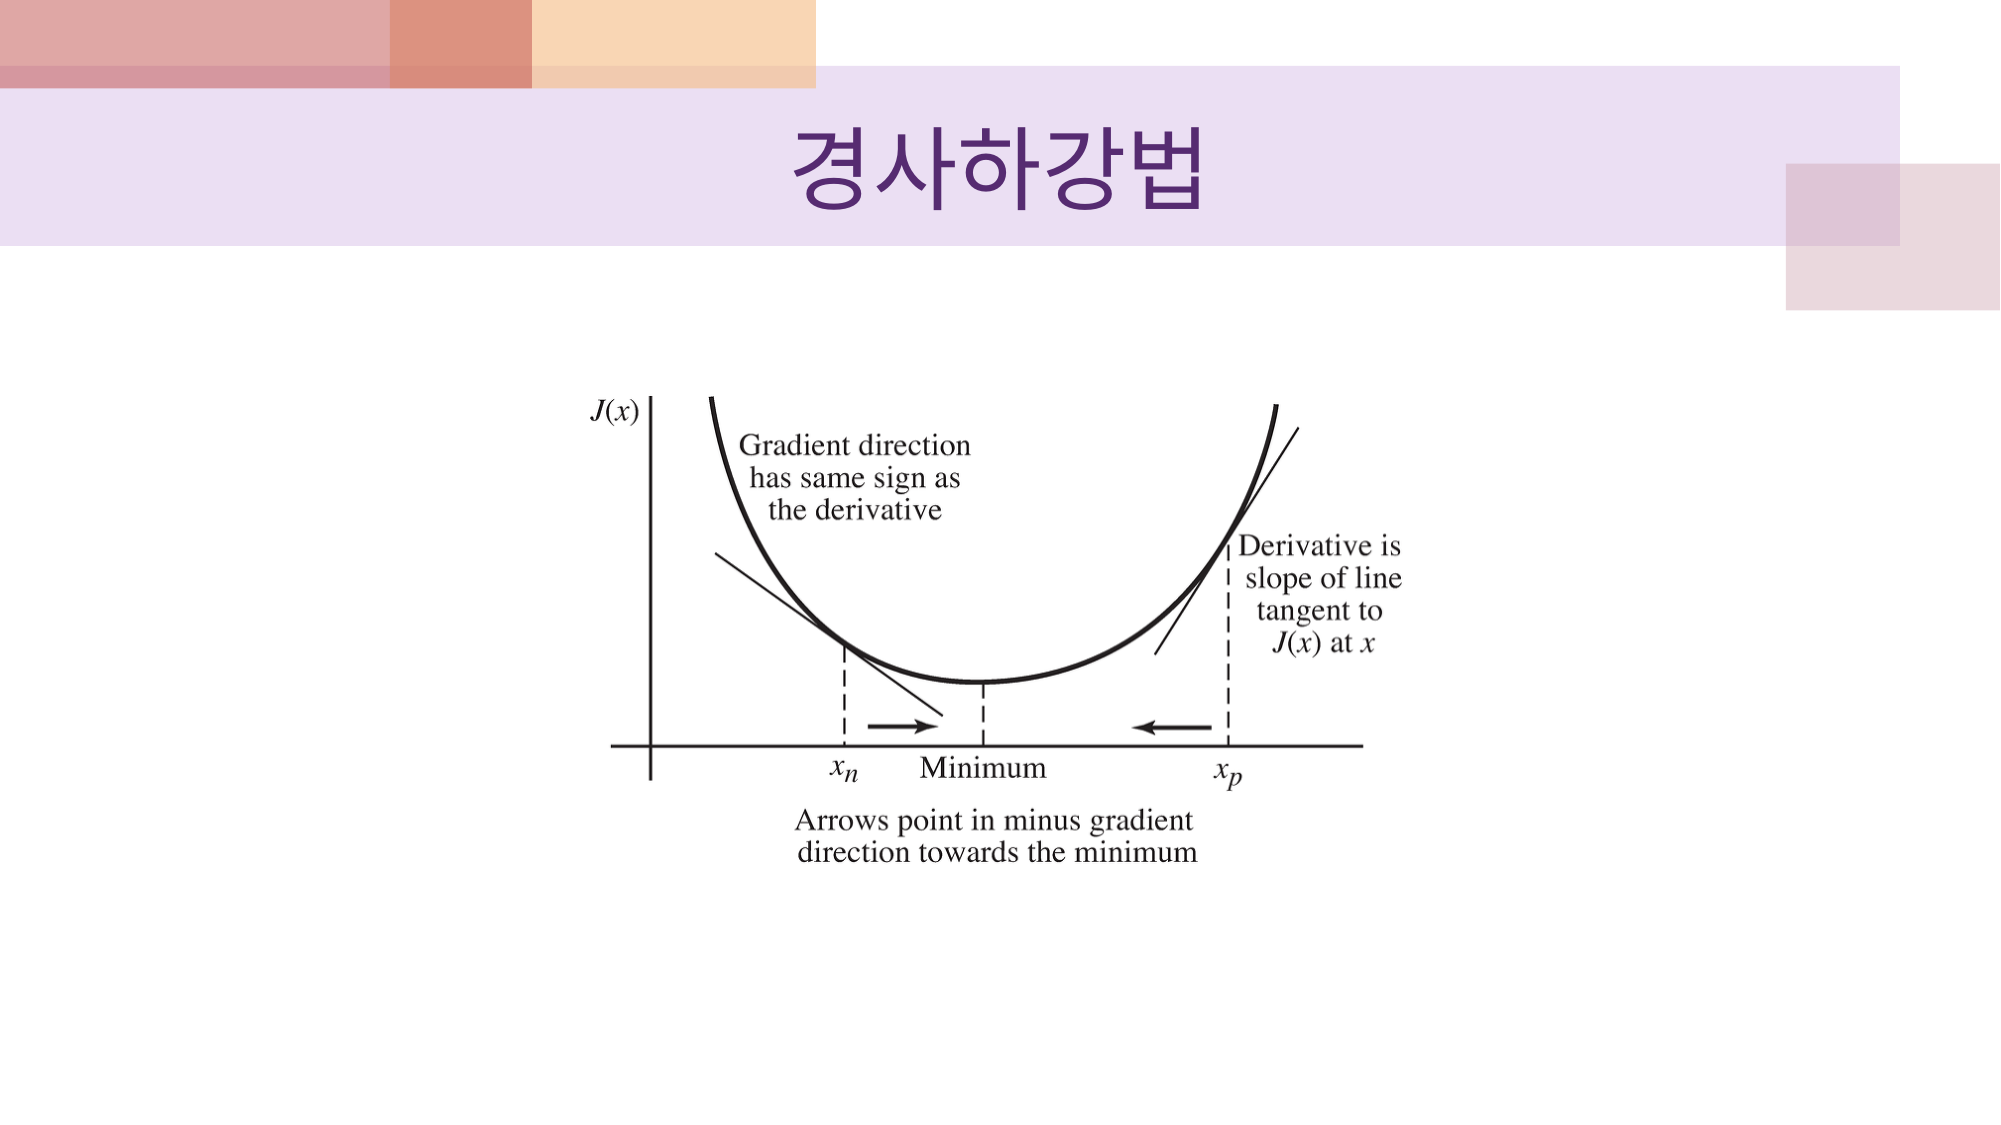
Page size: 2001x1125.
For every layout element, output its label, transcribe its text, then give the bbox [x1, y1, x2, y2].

title 경사하강법 [99, 88, 1900, 246]
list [589, 391, 1411, 876]
